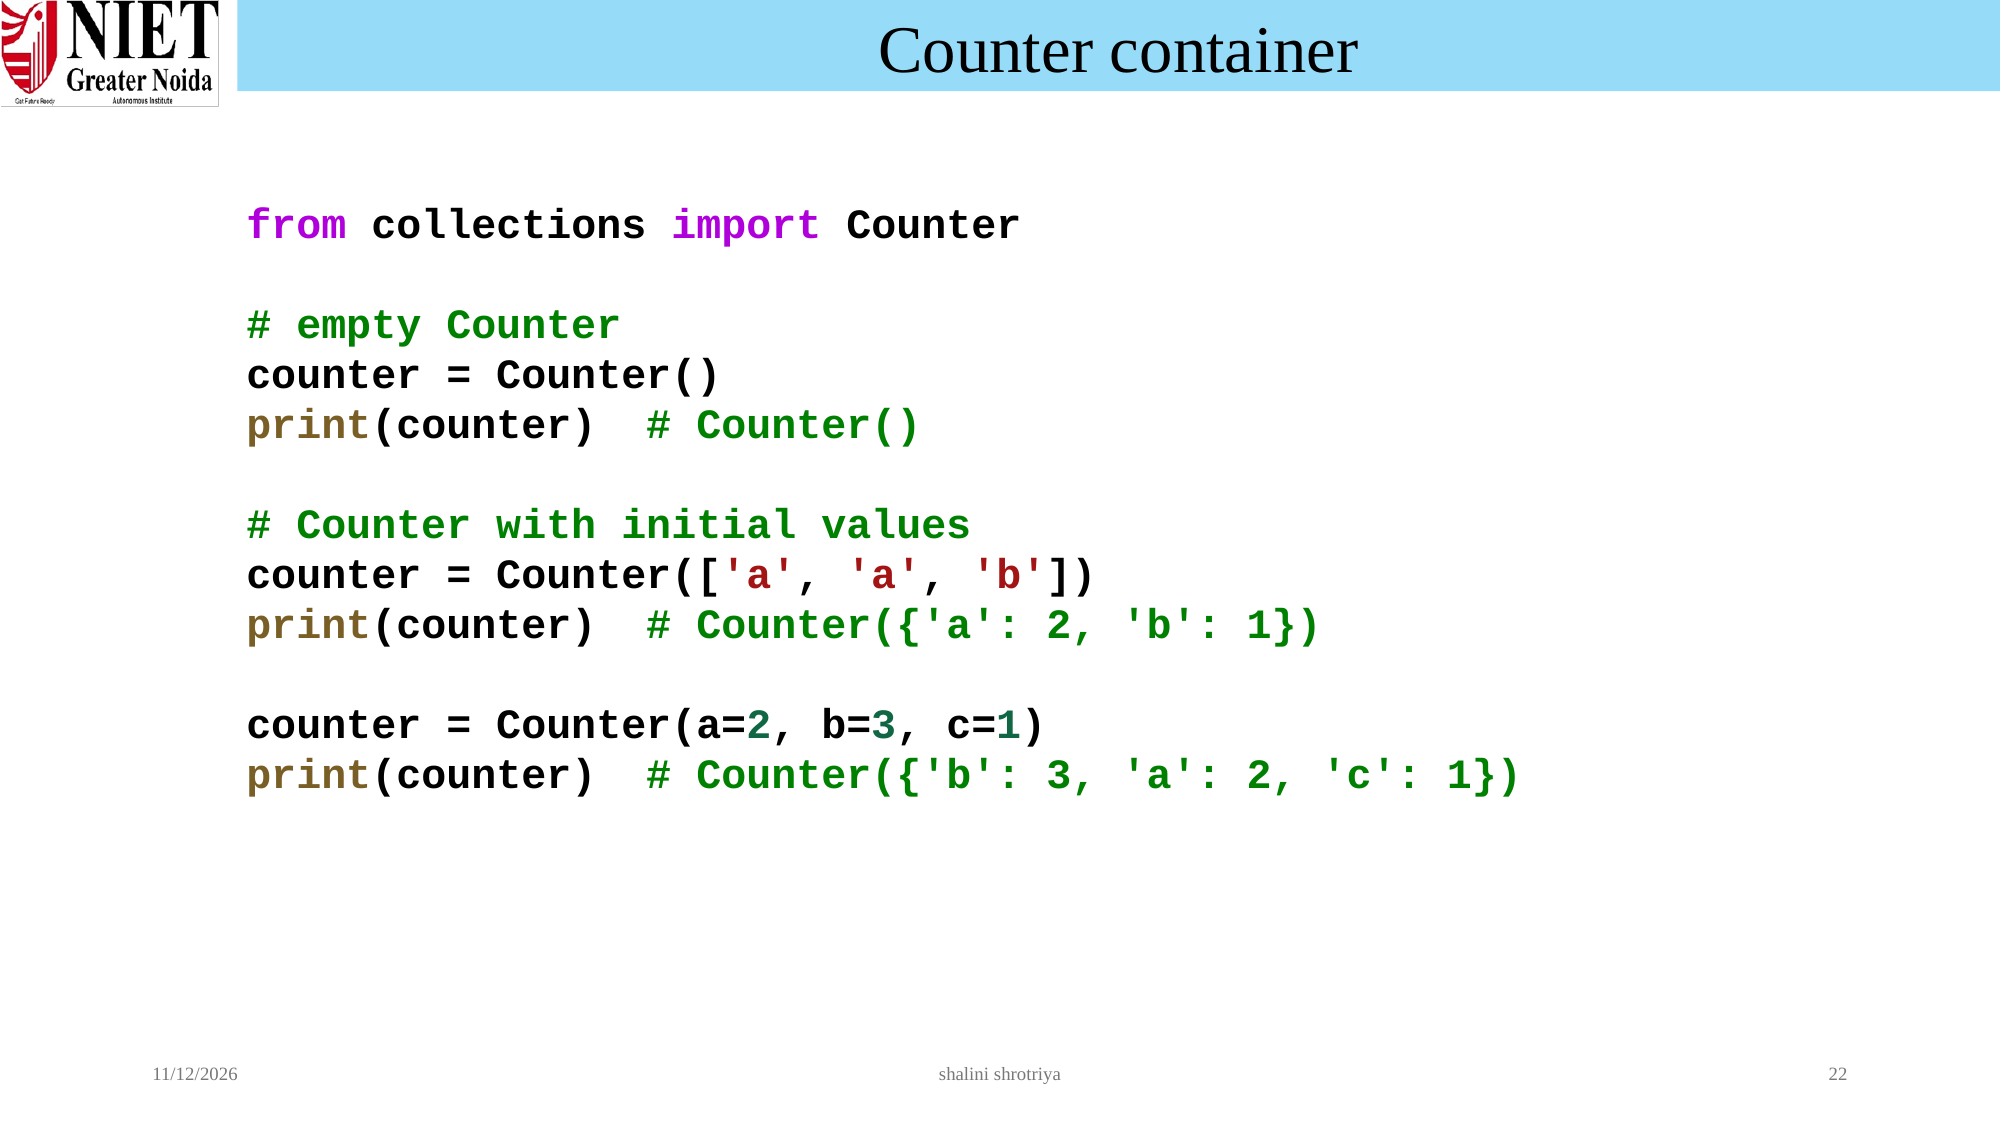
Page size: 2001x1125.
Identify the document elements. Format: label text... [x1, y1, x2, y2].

text_box from collections import Counter # empty Counter counter = Counter() print(counter) # Counter() # Counter with initial values counter = Counter(['a', 'a', 'b']) print(counter) # Counter({'a': 2, 'b': 1}) counter = Counter(a=2, b=3, c=1) print(counter) # Counter({'b': 3, 'a': 2, 'c': 1}) [231, 189, 1644, 850]
picture [0, 0, 220, 108]
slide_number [137, 1042, 588, 1103]
text_box Counter container [237, 0, 2000, 92]
slide_number 22 [1412, 1042, 1863, 1103]
footer shalini shrotriya [662, 1042, 1338, 1103]
